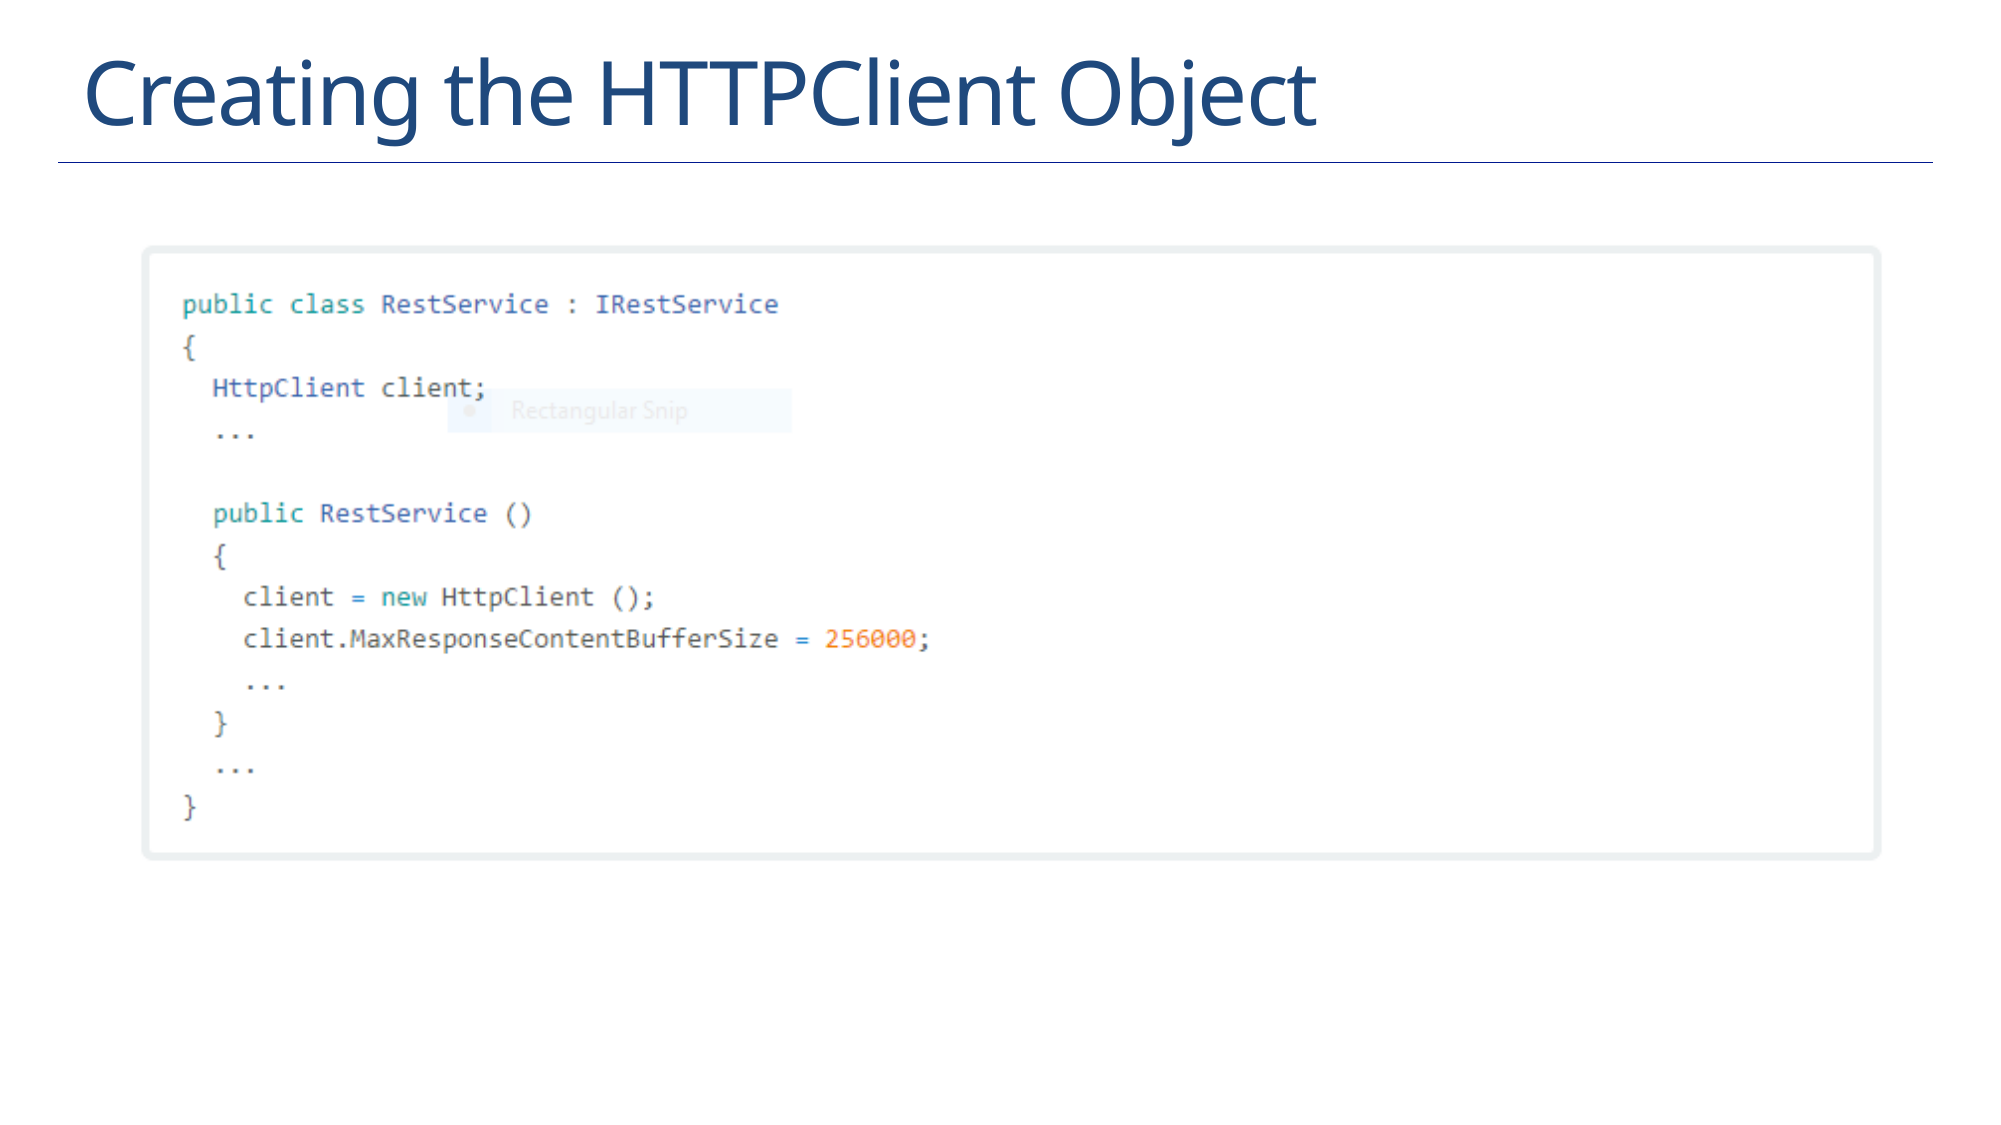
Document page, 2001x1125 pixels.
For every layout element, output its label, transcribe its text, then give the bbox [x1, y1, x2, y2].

title Creating the HTTPClient Object [58, 33, 1600, 163]
picture [125, 233, 1898, 875]
